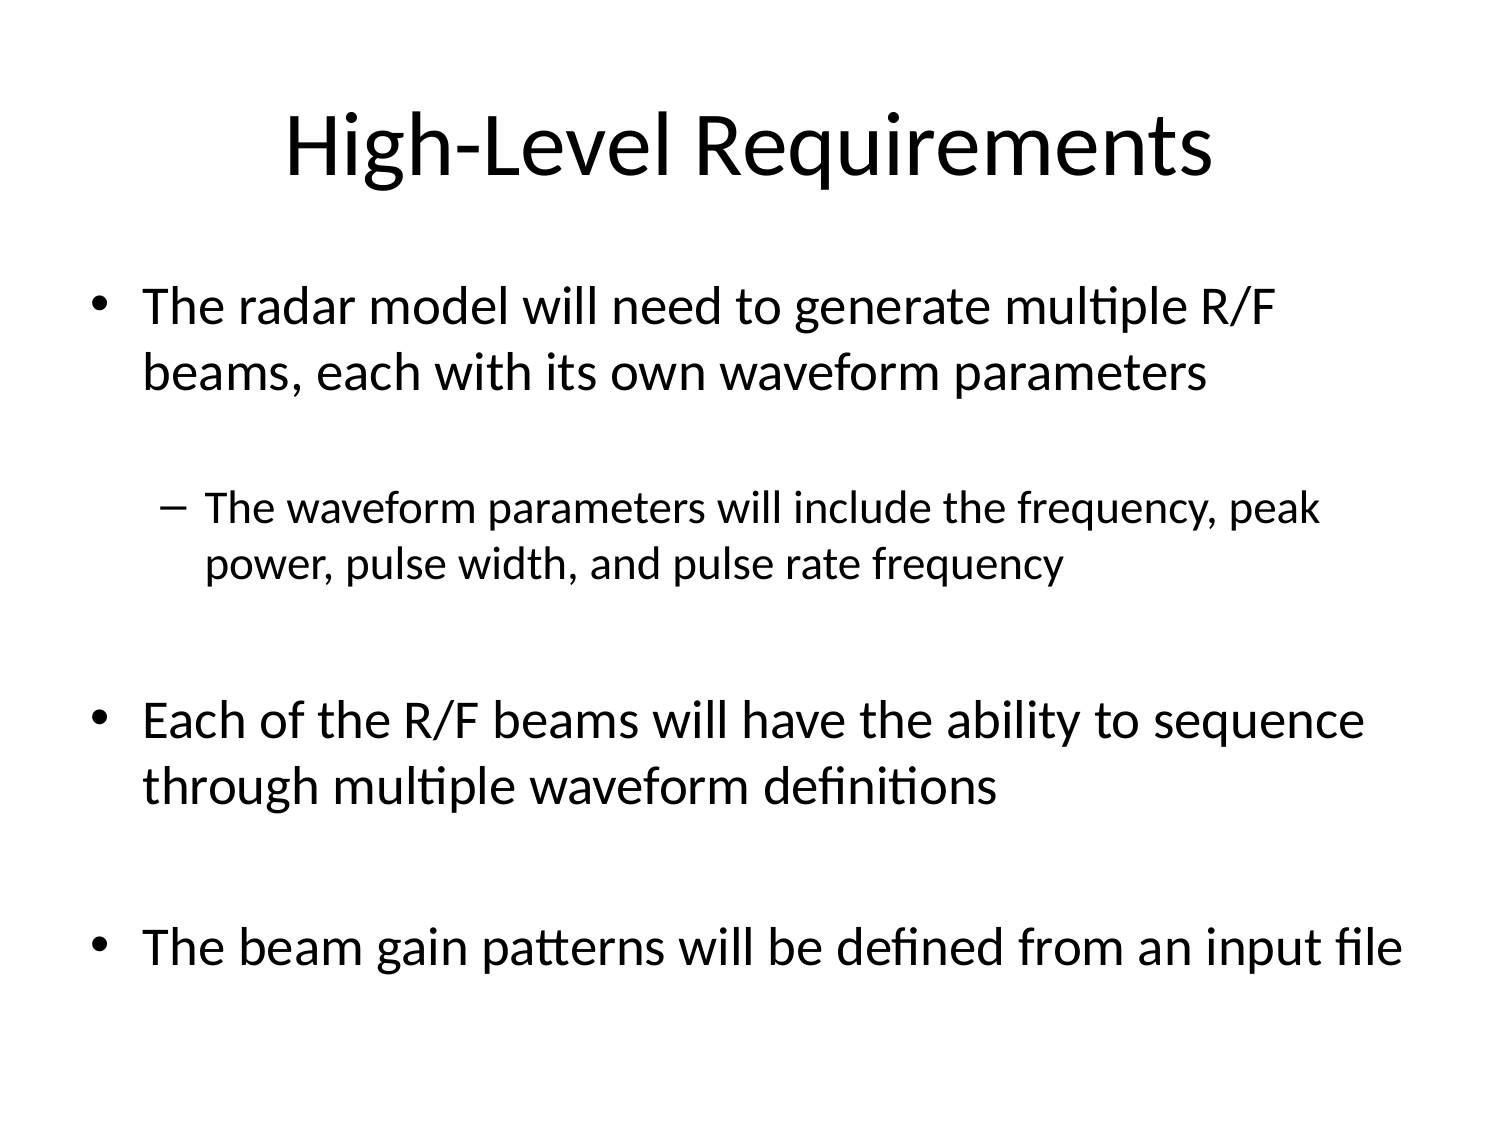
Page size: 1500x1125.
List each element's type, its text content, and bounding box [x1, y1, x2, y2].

list The radar model will need to generate multiple R/F beams, each with its own waveform parameters The waveform parameters will include the frequency, peak power, pulse width, and pulse rate frequency Each of the R/F beams will have the ability to sequence through multiple waveform definitions The beam gain patterns will be defined from an input file [75, 262, 1425, 1005]
title High-Level Requirements [75, 45, 1425, 233]
